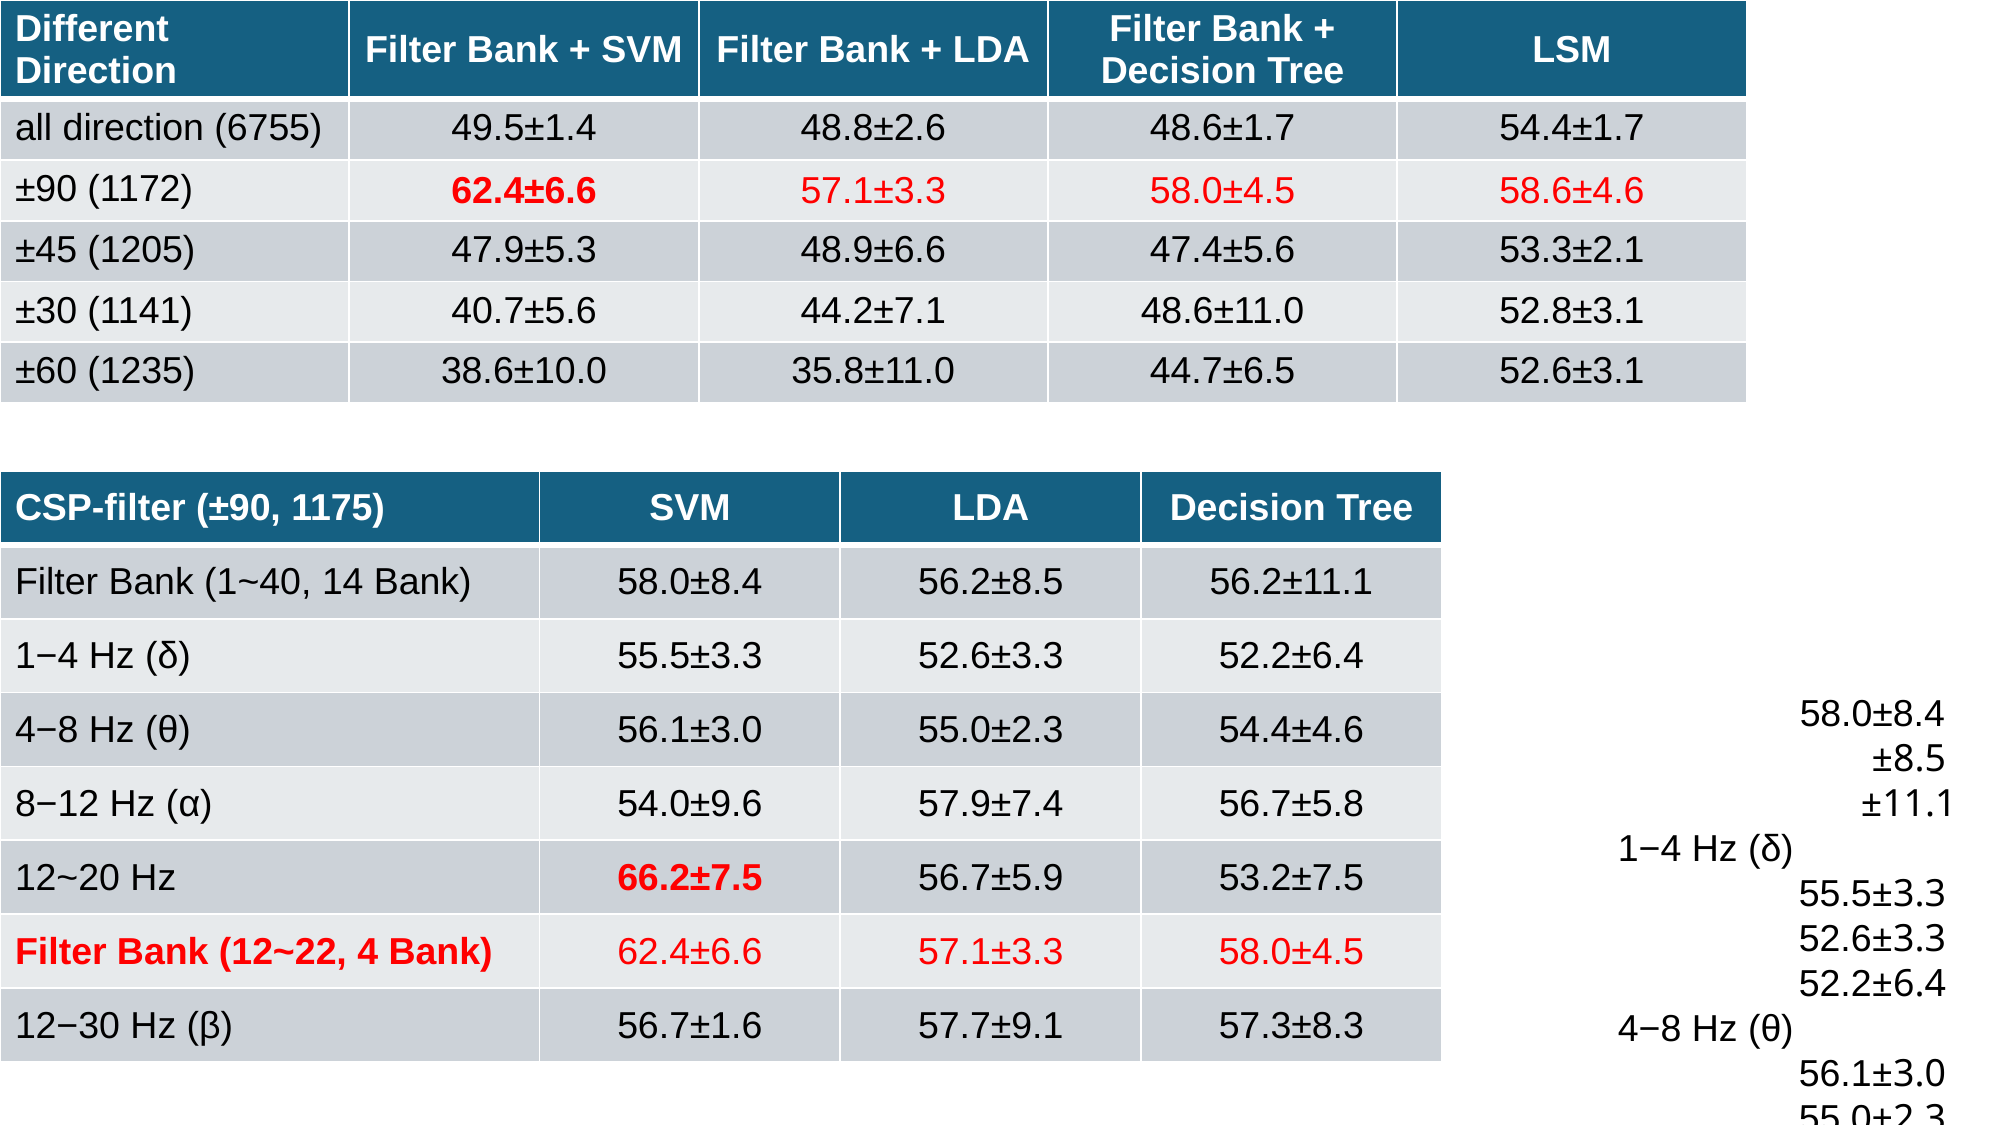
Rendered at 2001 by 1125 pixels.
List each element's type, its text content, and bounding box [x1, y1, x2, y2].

table_cell 55.5±3.3 [540, 620, 839, 692]
table_cell 1−4 Hz (δ) [1, 620, 539, 692]
table_cell 56.7±5.8 [1142, 767, 1441, 839]
table_cell 49.5±1.4 [350, 102, 698, 159]
table_cell Filter Bank (1~40, 14 Bank) [1, 548, 539, 618]
table_cell 54.4±4.6 [1142, 693, 1441, 766]
table_cell ±90 (1172) [1, 161, 348, 220]
table_cell 47.9±5.3 [350, 222, 698, 281]
table_cell 56.7±5.9 [841, 841, 1140, 913]
table_cell 52.2±6.4 [1142, 620, 1441, 692]
table_header Filter Bank + SVM [350, 1, 698, 96]
table_cell 48.6±11.0 [1049, 282, 1396, 341]
table_cell 44.7±6.5 [1049, 343, 1396, 402]
table_cell 48.6±1.7 [1049, 102, 1396, 159]
table_cell 58.6±4.6 [1398, 161, 1746, 220]
table_cell 57.9±7.4 [841, 767, 1140, 839]
table_cell 56.1±3.0 [540, 693, 839, 766]
table_cell ±30 (1141) [1, 282, 348, 341]
table_cell 55.0±2.3 [841, 693, 1140, 766]
table_header CSP-filter (±90, 1175) [1, 472, 539, 542]
table_cell 57.7±9.1 [841, 989, 1140, 1061]
table_cell 52.6±3.1 [1398, 343, 1746, 402]
table_cell 48.8±2.6 [700, 102, 1047, 159]
table_cell 12−30 Hz (β) [1, 989, 539, 1061]
table_cell 52.6±3.3 [841, 620, 1140, 692]
table_header Different Direction [1, 1, 348, 96]
table_header LDA [841, 472, 1140, 542]
table_header Filter Bank + Decision Tree [1049, 1, 1396, 96]
table_header LSM [1398, 1, 1746, 96]
table_cell 62.4±6.6 [350, 161, 698, 220]
table_cell 66.2±7.5 [540, 841, 839, 913]
table_cell 12~20 Hz [1, 841, 539, 913]
table_cell 57.1±3.3 [700, 161, 1047, 220]
table_cell 57.3±8.3 [1142, 989, 1441, 1061]
table_cell 52.8±3.1 [1398, 282, 1746, 341]
table_cell 57.1±3.3 [841, 915, 1140, 987]
table_cell 62.4±6.6 [540, 915, 839, 987]
table_cell 8−12 Hz (α) [1, 767, 539, 839]
table_cell 58.0±4.5 [1142, 915, 1441, 987]
table_cell ±60 (1235) [1, 343, 348, 402]
table_cell 35.8±11.0 [700, 343, 1047, 402]
table_cell 56.2±8.5 [841, 548, 1140, 618]
table_cell 54.0±9.6 [540, 767, 839, 839]
table_cell 40.7±5.6 [350, 282, 698, 341]
table_cell 44.2±7.1 [700, 282, 1047, 341]
table_cell 48.9±6.6 [700, 222, 1047, 281]
table_cell 38.6±10.0 [350, 343, 698, 402]
table_cell 53.3±2.1 [1398, 222, 1746, 281]
table_header Filter Bank + LDA [700, 1, 1047, 96]
table_cell 54.4±1.7 [1398, 102, 1746, 159]
table_cell 56.2±11.1 [1142, 548, 1441, 618]
table_header Decision Tree [1142, 472, 1441, 542]
table_cell 47.4±5.6 [1049, 222, 1396, 281]
table_cell 53.2±7.5 [1142, 841, 1441, 913]
table_cell all direction (6755) [1, 102, 348, 159]
table_cell 58.0±8.4 [540, 548, 839, 618]
table_header SVM [540, 472, 839, 542]
table_cell 58.0±4.5 [1049, 161, 1396, 220]
table_cell Filter Bank (12~22, 4 Bank) [1, 915, 539, 987]
table_cell 56.7±1.6 [540, 989, 839, 1061]
table_cell 4−8 Hz (θ) [1, 693, 539, 766]
text_box Filter Bank (1~40, 14 Bank) 58.0±8.4 56.2±8.5 56.2±11.1 1−4 Hz (δ) 55.5±3.3 52.6±3.3 52.2±6.4 4−8 Hz (θ) 56.1±3.0 55.0±2.3 54.4±4.6 8−12 Hz (α) 54.0±9.6 57.9±7.4 56.7±5.8 12~20 Hz 66.2±7.5 56.7±5.9 53.2±7.5 Filter Bank (12~22, 4 Bank) 62.4±6.6 57.1±3.3 58.0±4.5 12−30 Hz (β) 56.7±1.6 57.7±9.1 57.3±8.3 [1603, 637, 2000, 1125]
table_cell ±45 (1205) [1, 222, 348, 281]
